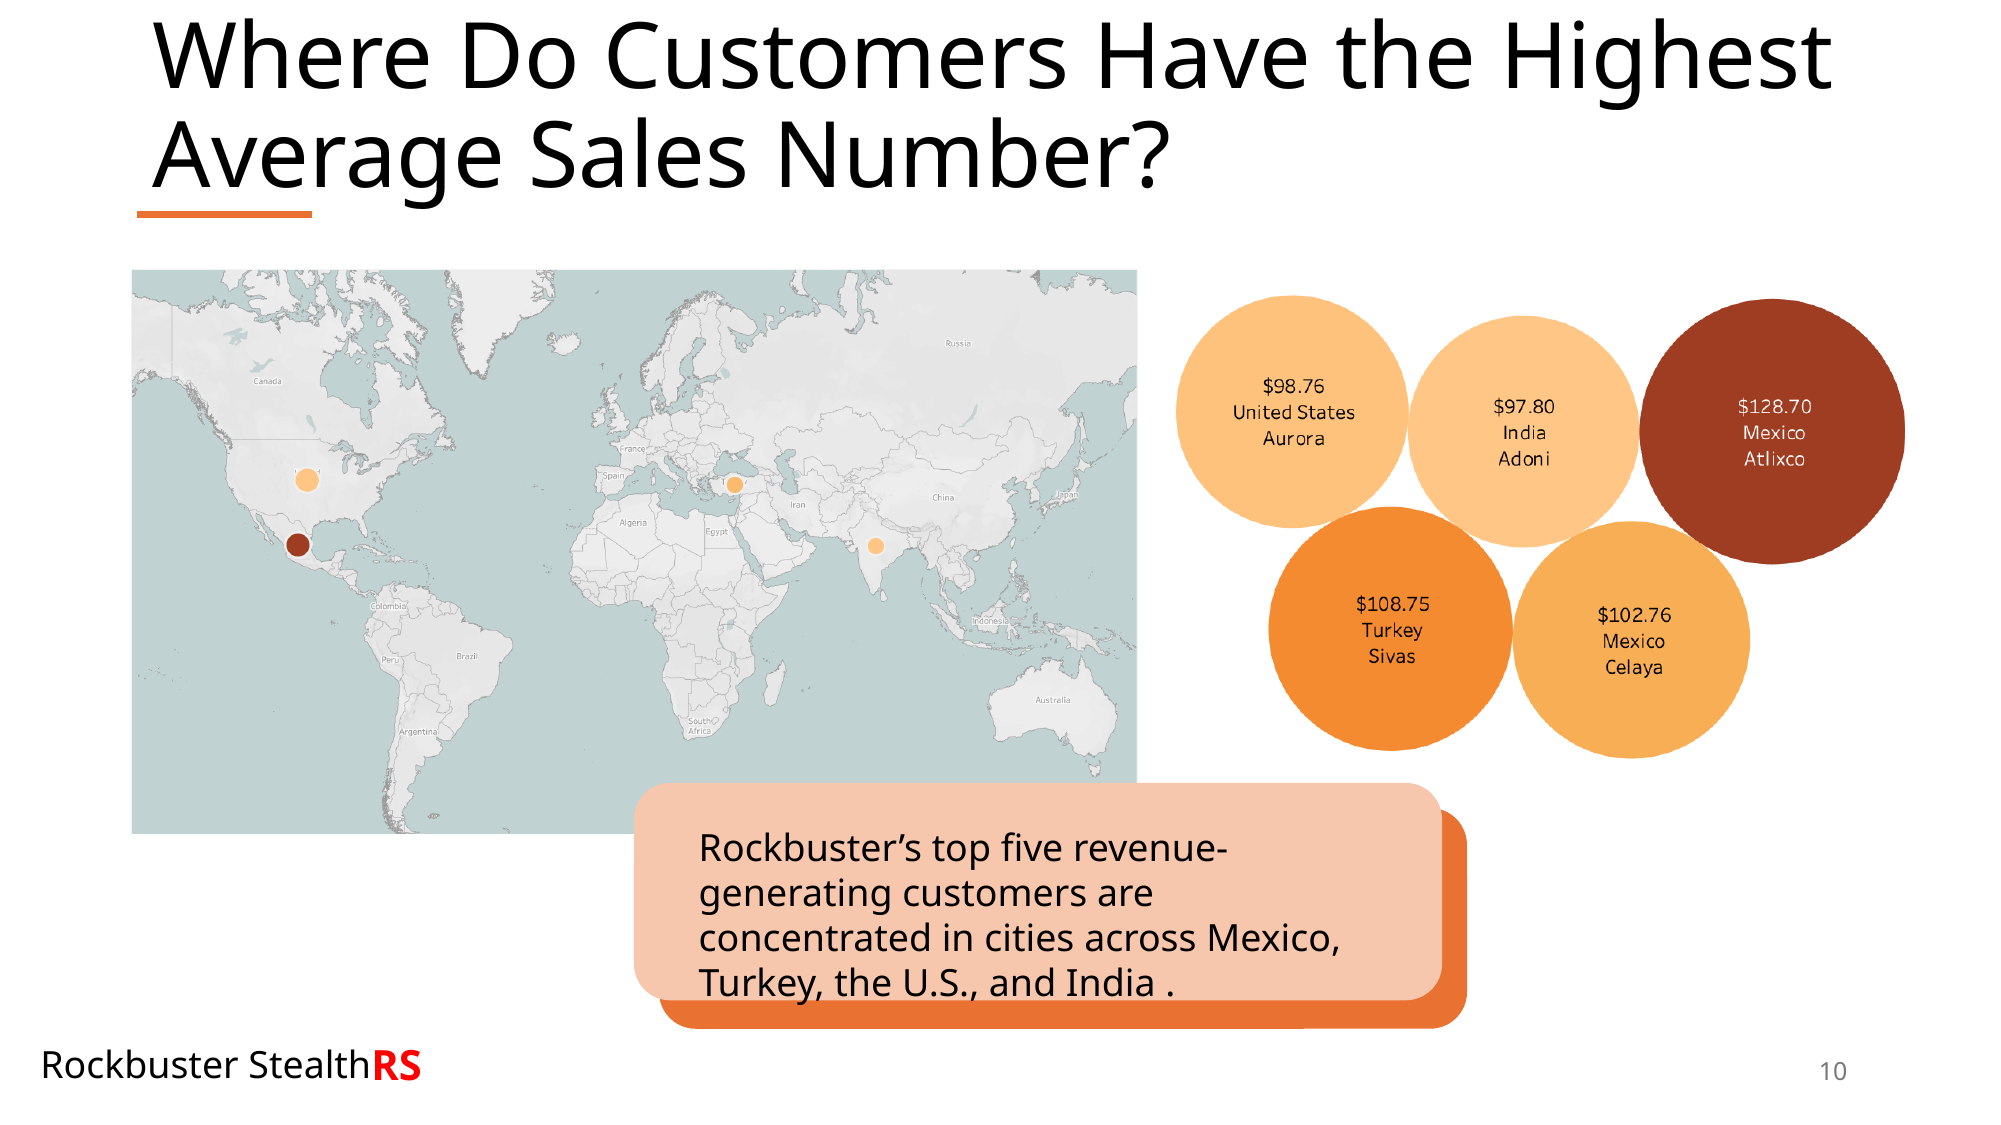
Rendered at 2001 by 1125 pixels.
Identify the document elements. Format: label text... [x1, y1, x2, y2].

picture [1165, 262, 1916, 777]
slide_number 10 [1412, 1042, 1863, 1103]
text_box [633, 782, 1468, 1030]
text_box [25, 1031, 599, 1098]
title Where Do Customers Have the Highest Average Sales Number? [137, 0, 1863, 218]
picture [128, 266, 1140, 834]
